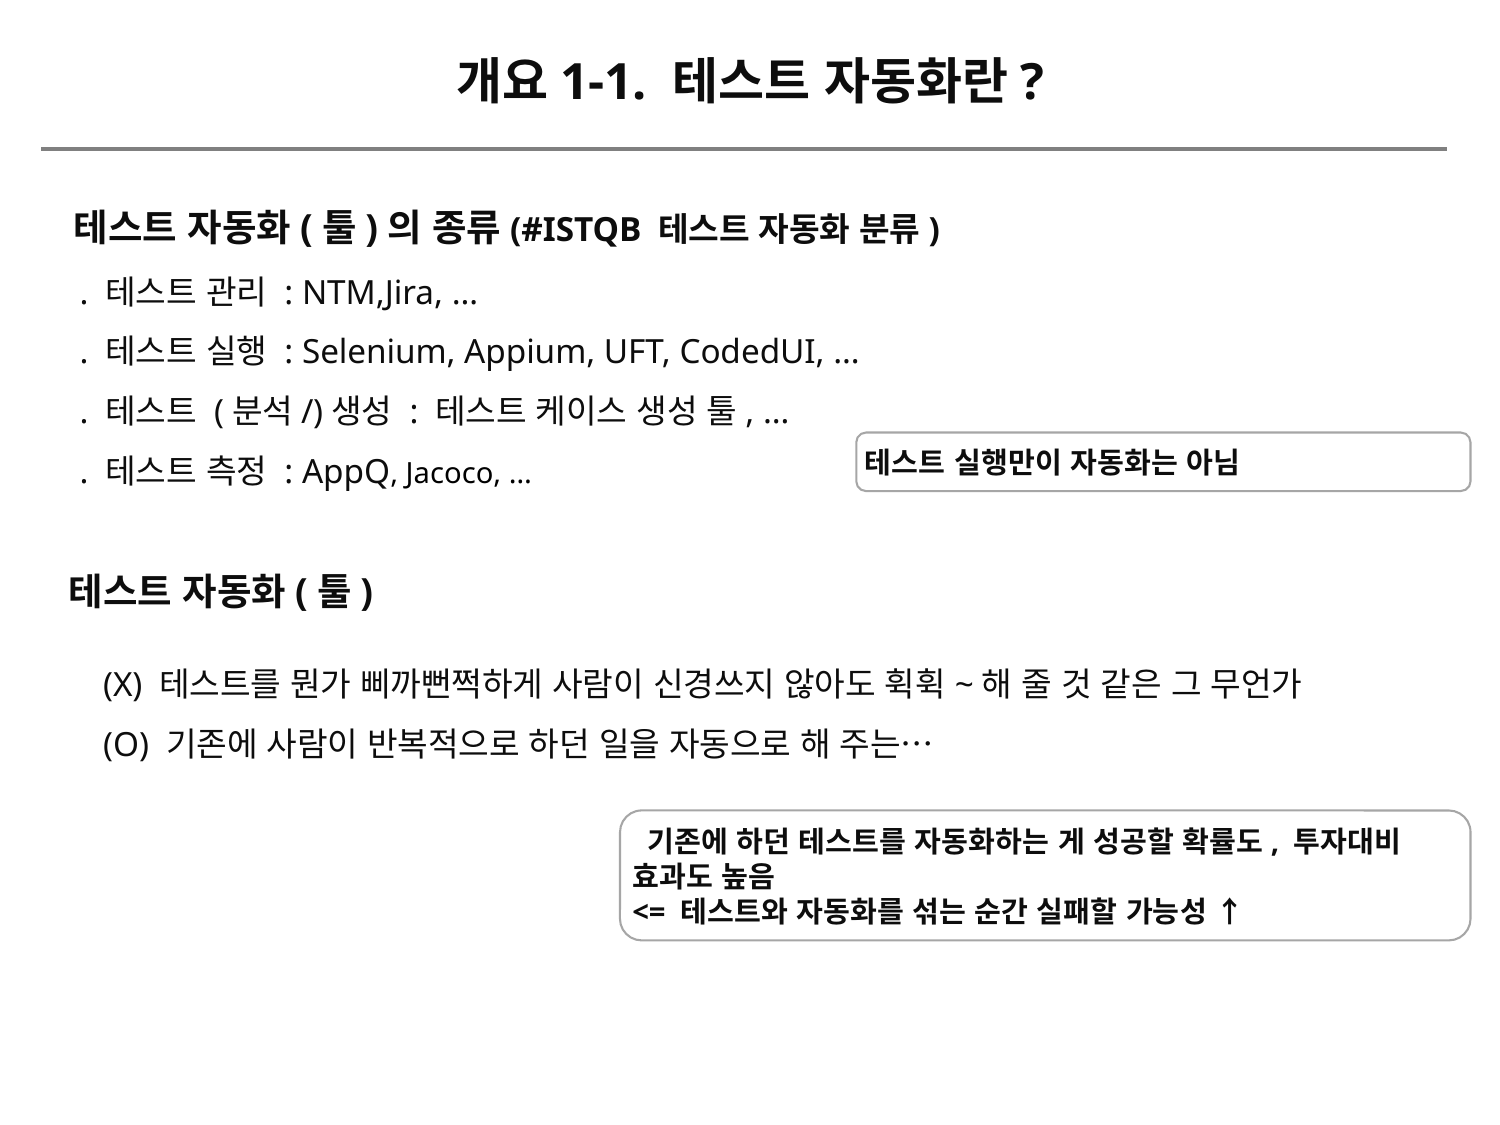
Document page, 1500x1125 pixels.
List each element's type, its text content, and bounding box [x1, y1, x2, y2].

text_box 테스트 자동화(툴) [54, 560, 389, 621]
text_box 테스트 실행만이 자동화는 아님 [854, 430, 1473, 494]
text_box (X) 테스트를 뭔가 삐까뻔쩍하게 사람이 신경쓰지 않아도 휙휙~해 줄 것 같은 그 무언가 (O) 기존에 사람이 반복적으로 하던 일을 자동으로 해 주는… [88, 635, 1459, 770]
text_box 개요1-1. 테스트 자동화란? [0, 0, 1500, 149]
text_box 기존에 하던 테스트를 자동화하는 게 성공할 확률도, 투자대비 효과도 높음 <= 테스트와 자동화를 섞는 순간 실패할 가능성 ↑ [617, 808, 1473, 943]
text_box . 테스트 관리 : NTM,Jira, … . 테스트 실행 : Selenium, Appium, UFT, CodedUI, … . 테스트 (분석/)생성 : 테스트 케이스 생성 툴, … . 테스트 측정 : AppQ, Jacoco, … [64, 243, 1306, 498]
text_box 테스트 자동화(툴)의 종류(#ISTQB 테스트 자동화 분류) [59, 196, 955, 256]
